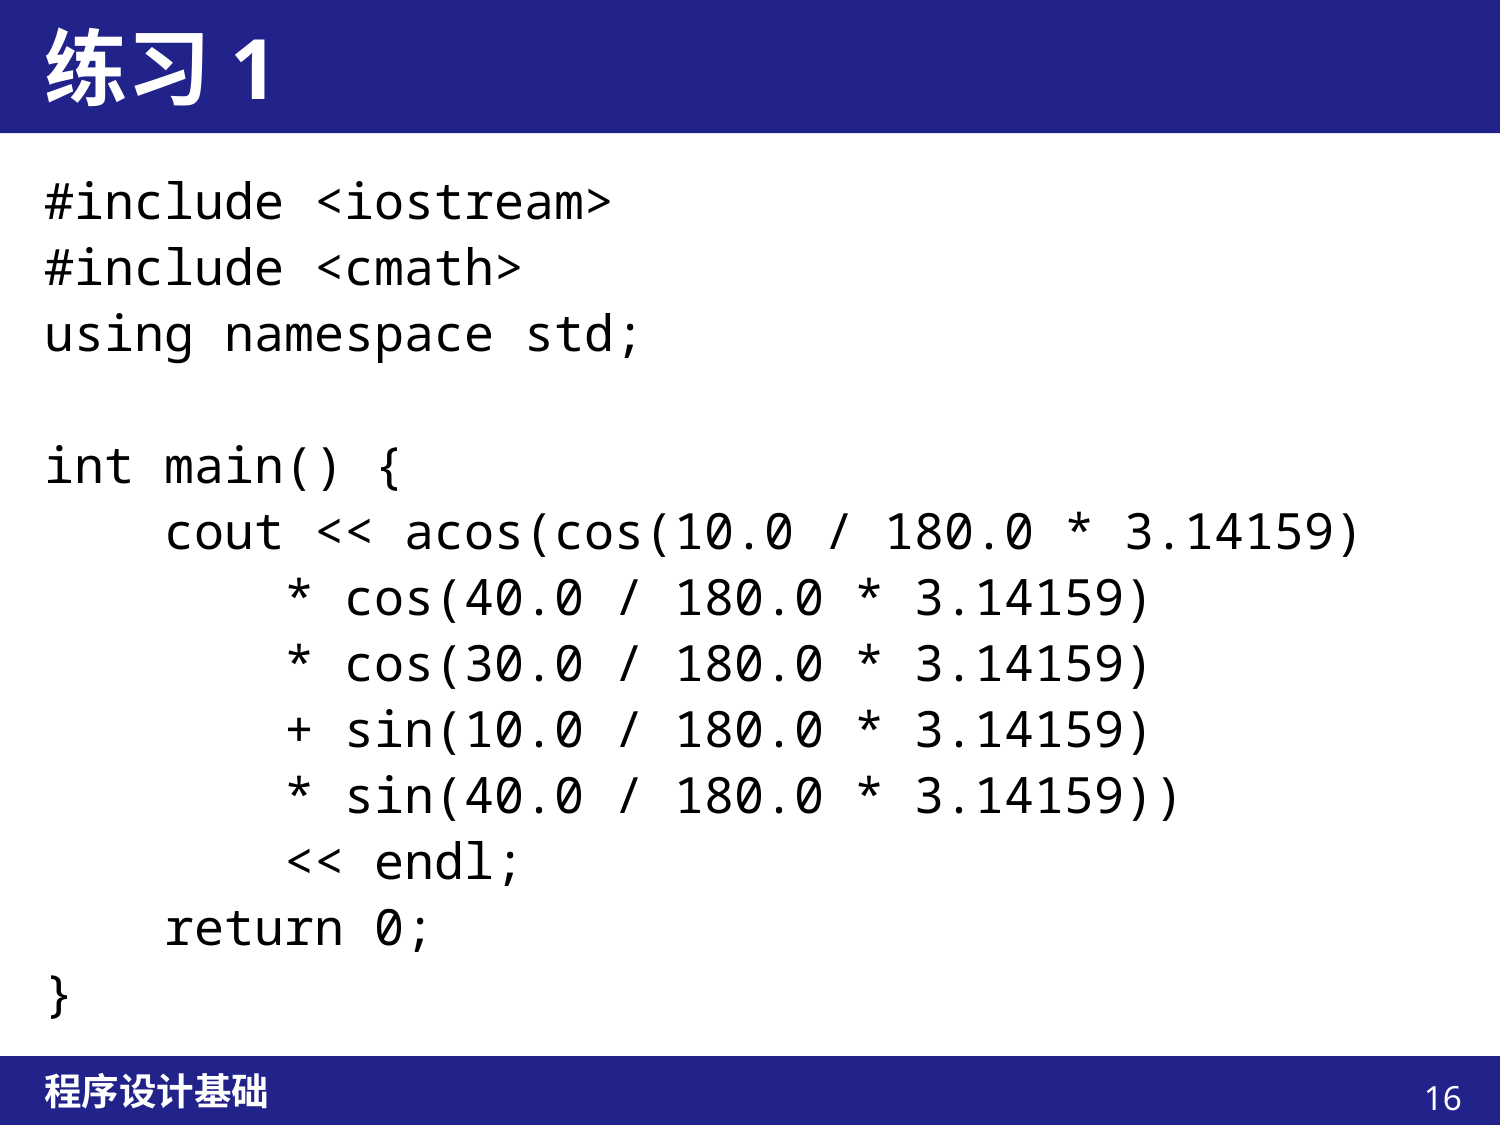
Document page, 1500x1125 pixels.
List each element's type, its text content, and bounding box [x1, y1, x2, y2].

title 练习1 [29, 0, 1469, 134]
list #include <iostream> #include <cmath> using namespace std; int main() { cout << acos(cos(10.0 / 180.0 * 3.14159) * cos(40.0 / 180.0 * 3.14159) * cos(30.0 / 180.0 * 3.14159) + sin(10.0 / 180.0 * 3.14159) * sin(40.0 / 180.0 * 3.14159)) << endl; return 0; } [29, 156, 1469, 1034]
